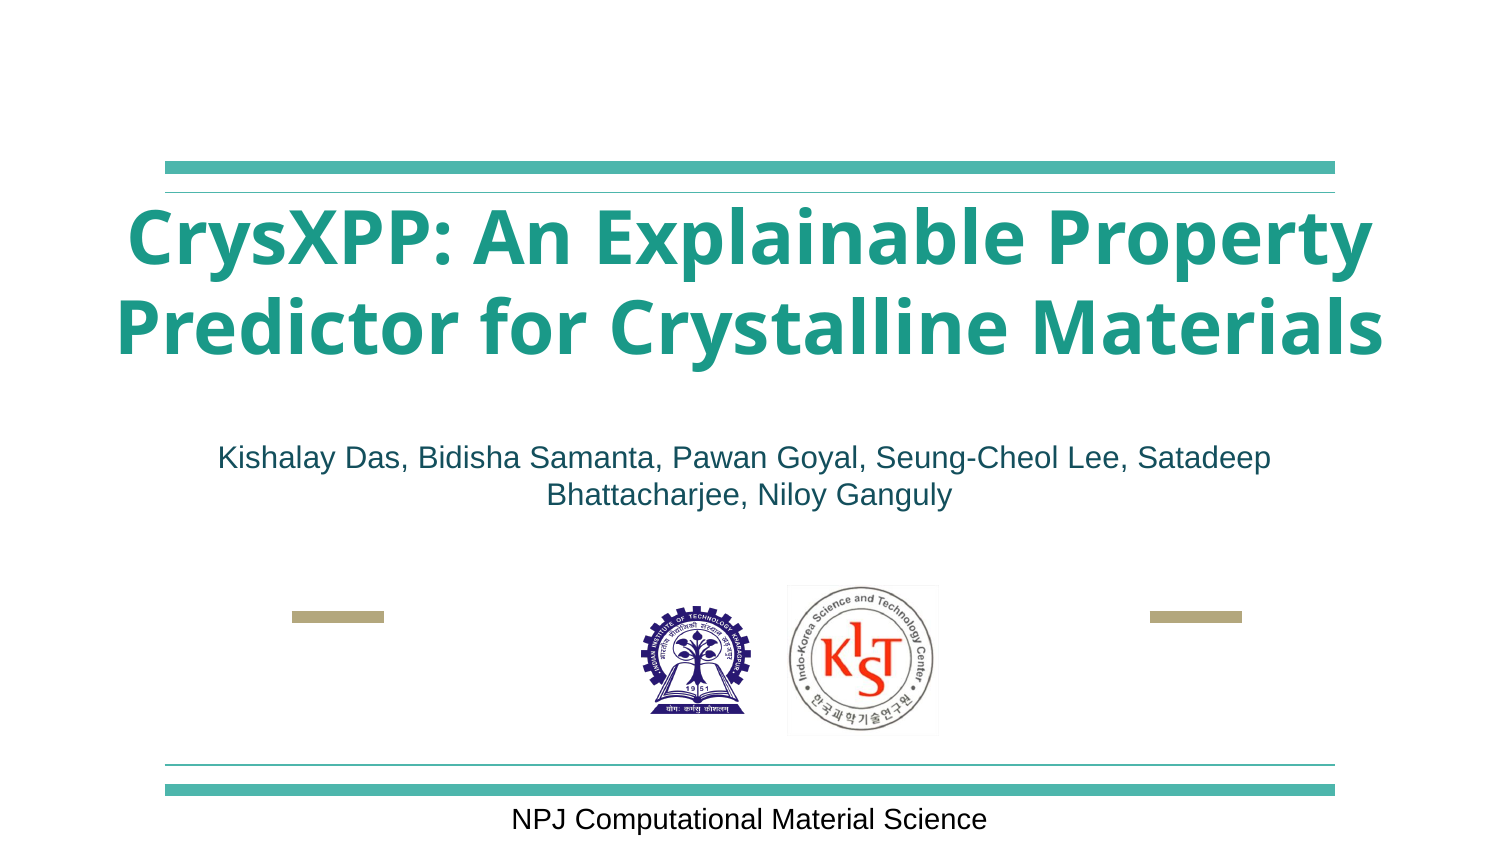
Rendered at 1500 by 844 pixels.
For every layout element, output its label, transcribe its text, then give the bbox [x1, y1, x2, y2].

picture [786, 585, 939, 736]
picture [640, 606, 751, 715]
title CrysXPP: An Explainable Property Predictor for Crystalline Materials [69, 351, 1431, 520]
text_box Kishalay Das, Bidisha Samanta, Pawan Goyal, Seung-Cheol Lee, Satadeep Bhattacharjee, Niloy Ganguly [160, 421, 1340, 562]
text_box NPJ Computational Material Science [496, 793, 1004, 843]
